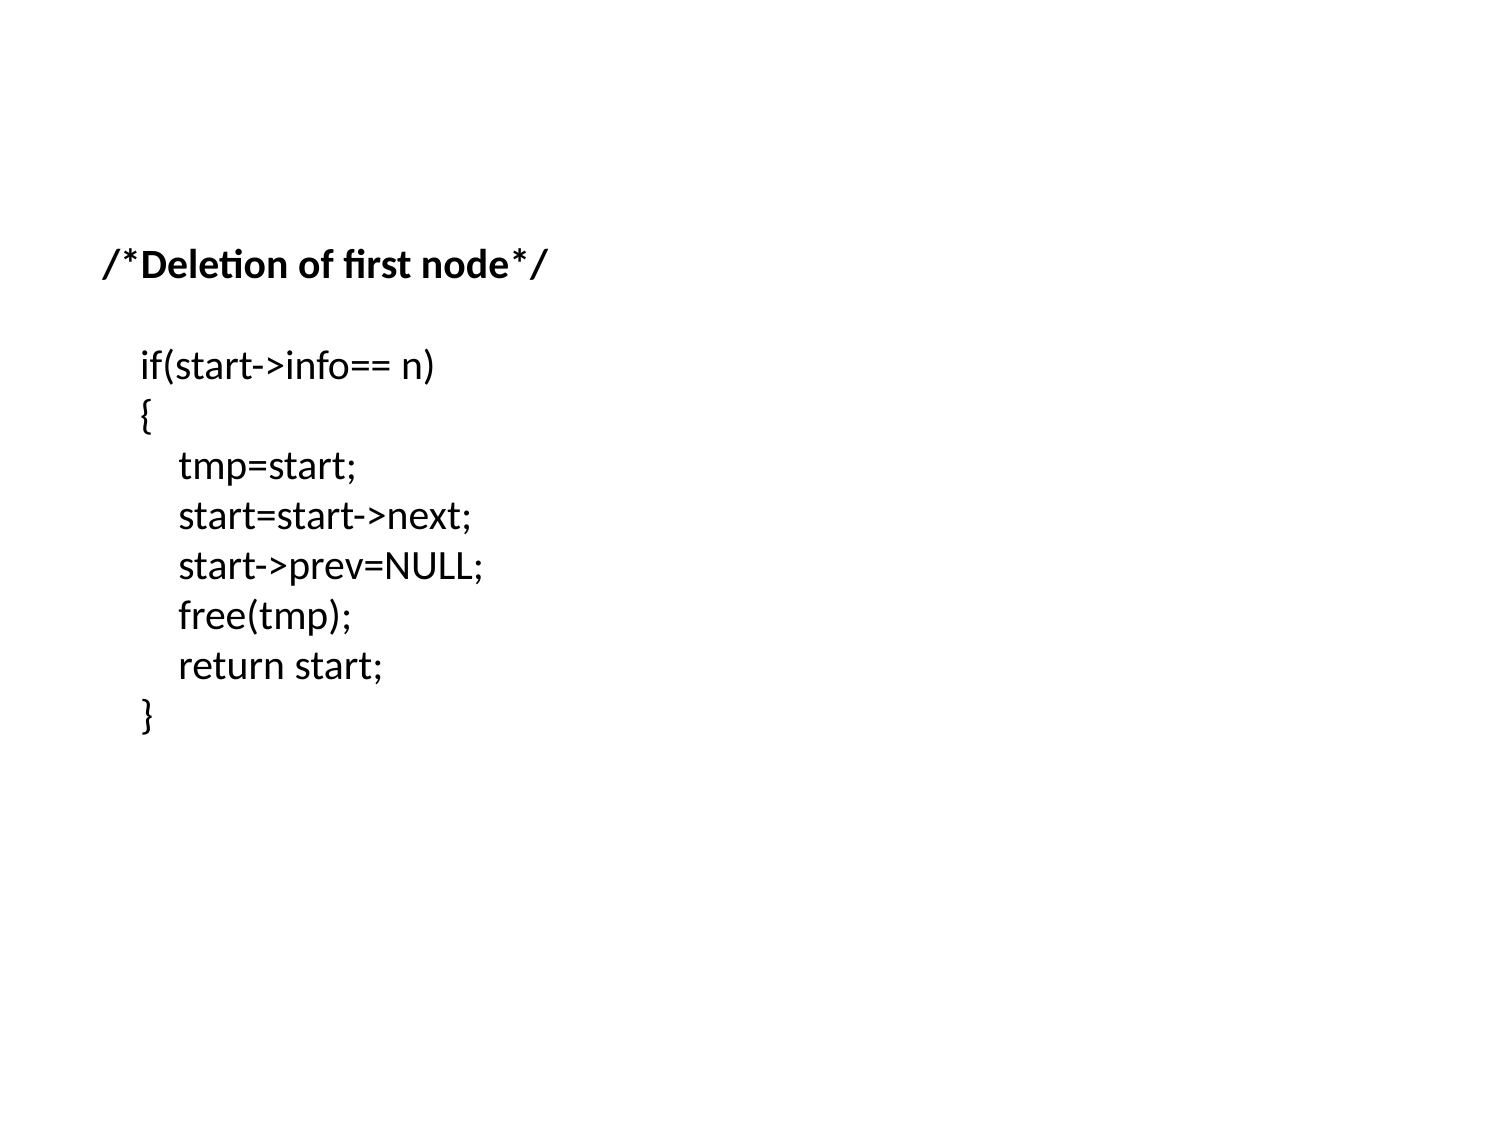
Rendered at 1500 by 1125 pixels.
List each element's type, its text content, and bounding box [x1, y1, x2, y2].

text_box /*Deletion of first node*/ if(start->info== n) { tmp=start; start=start->next; start->prev=NULL; free(tmp); return start; } [87, 229, 1100, 795]
